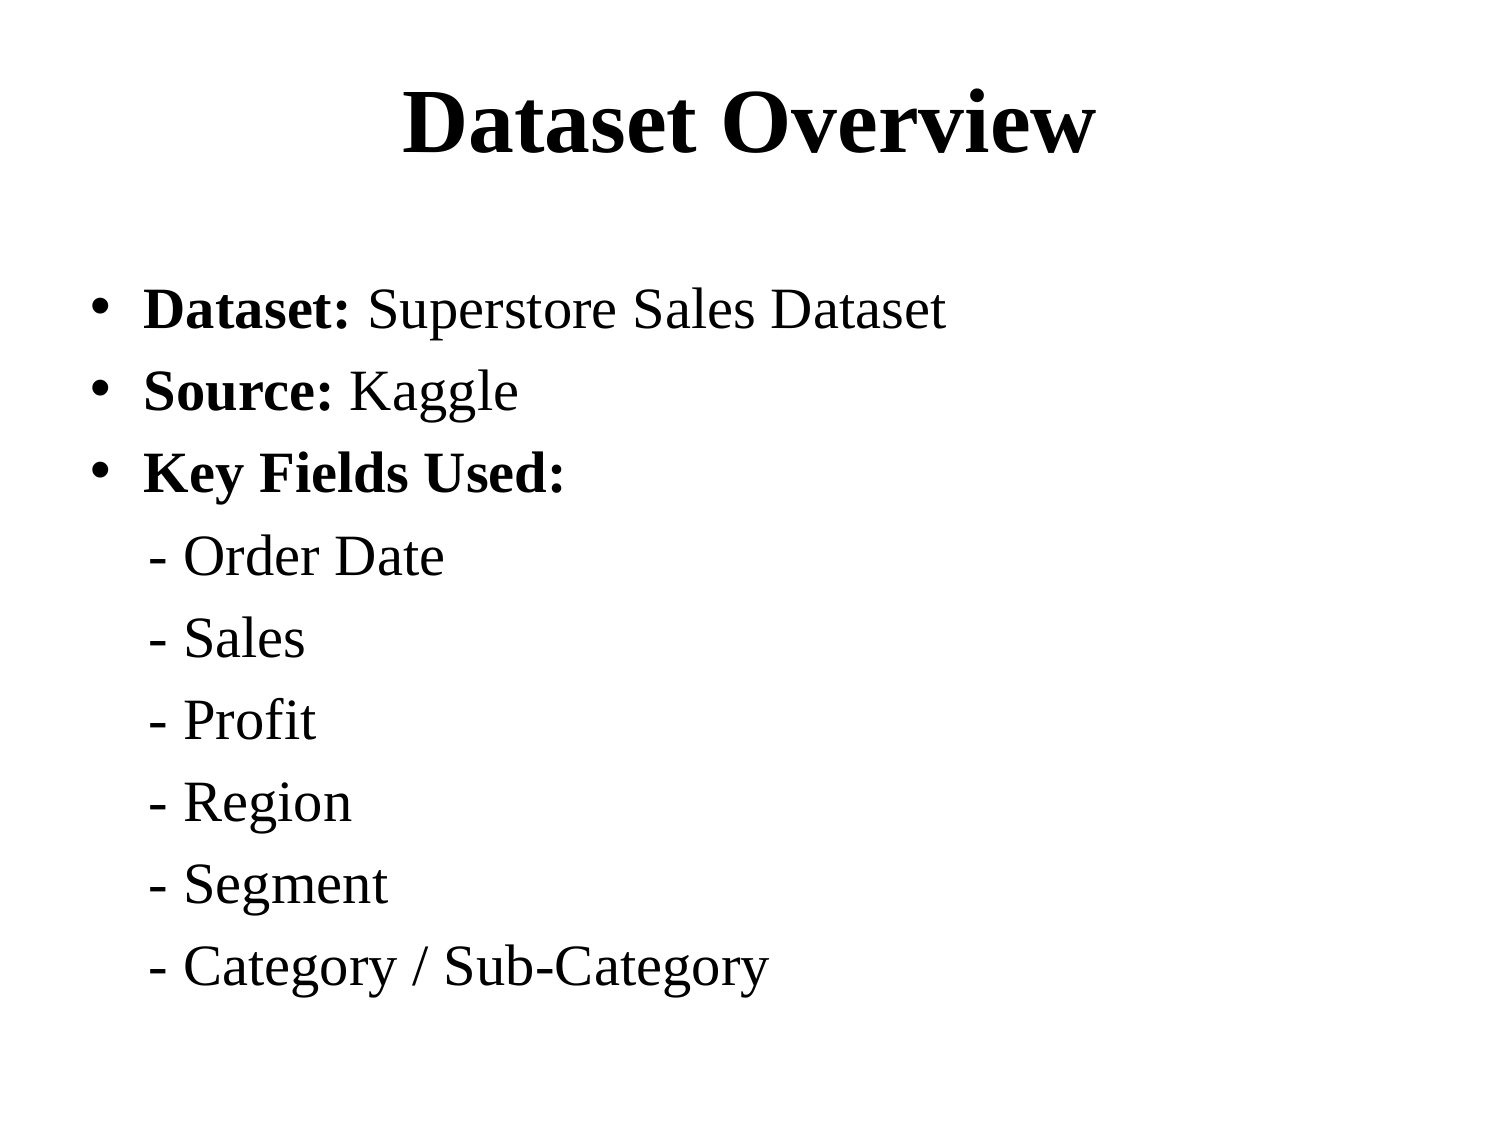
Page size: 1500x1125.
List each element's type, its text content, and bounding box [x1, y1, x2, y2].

title Dataset Overview [75, 45, 1425, 188]
list Dataset: Superstore Sales Dataset Source: Kaggle Key Fields Used: - Order Date - Sales - Profit - Region - Segment - Category / Sub-Category [75, 262, 1425, 1005]
